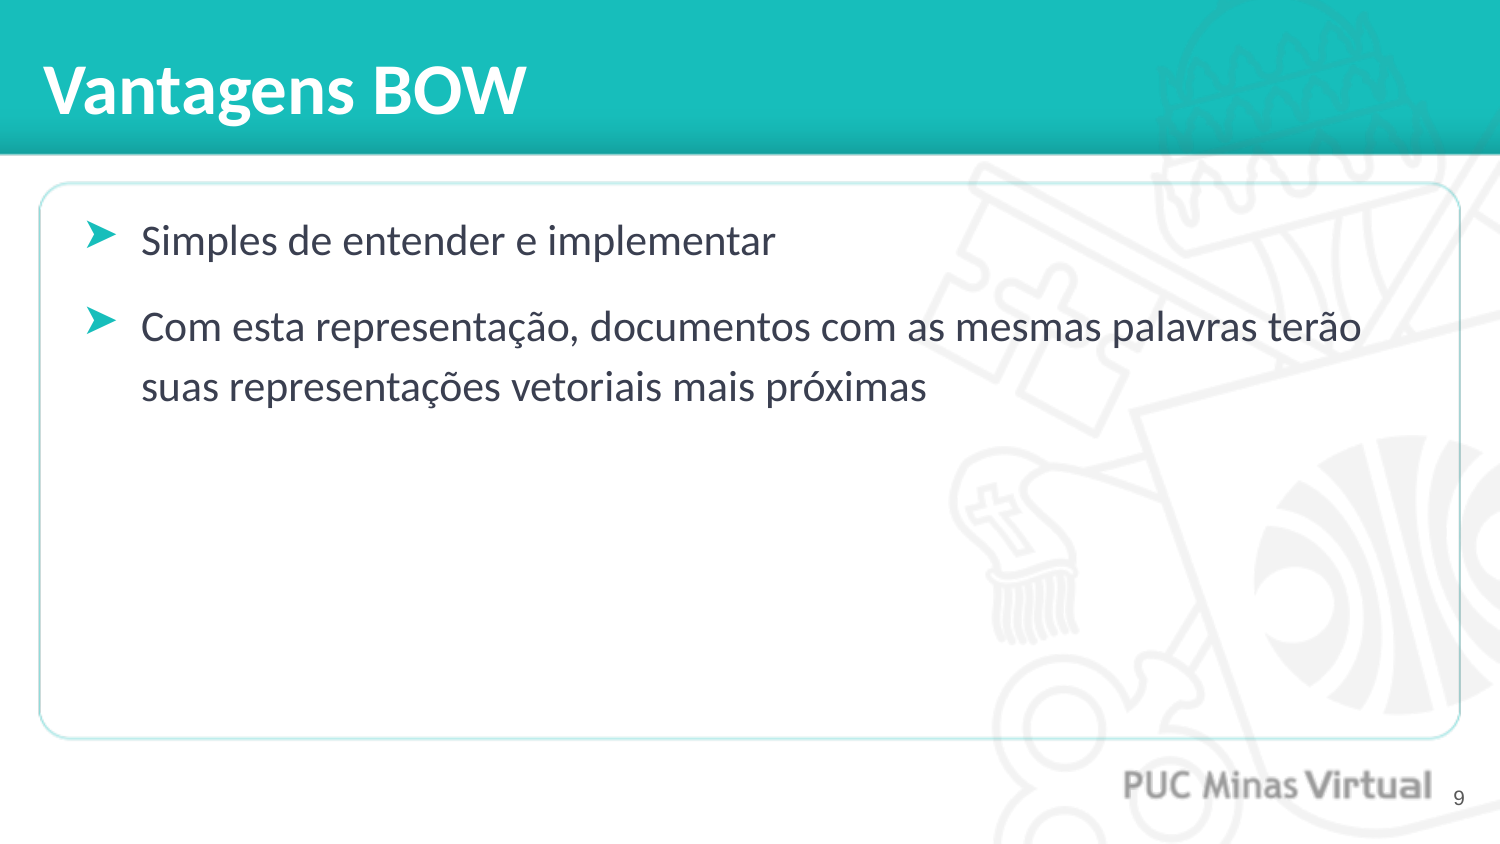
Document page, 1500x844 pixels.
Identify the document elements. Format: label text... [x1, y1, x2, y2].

slide_number ‹#› [1389, 764, 1480, 830]
list Simples de entender e implementar Com esta representação, documentos com as mesmas palavras terão suas representações vetoriais mais próximas [51, 189, 1449, 728]
title Vantagens BOW [28, 7, 1073, 163]
picture [0, 0, 1500, 844]
